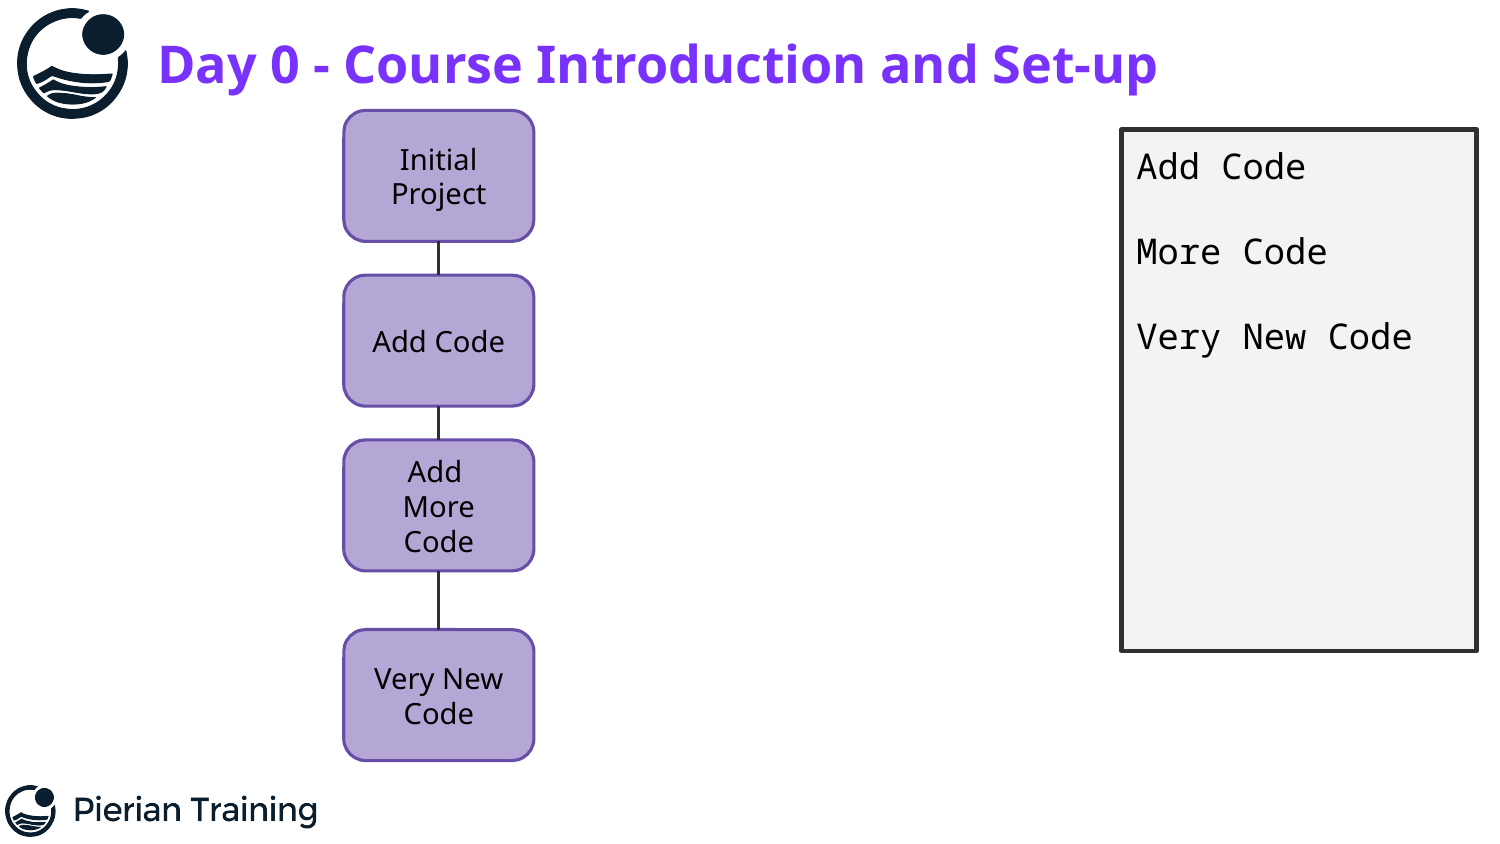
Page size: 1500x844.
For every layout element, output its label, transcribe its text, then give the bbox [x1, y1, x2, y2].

picture [16, 8, 128, 120]
text_box Initial Project [343, 110, 534, 242]
text_box Add More Code [343, 439, 534, 571]
text_box Add Code [343, 275, 534, 407]
text_box Very New Code [343, 629, 534, 761]
text_box Add Code More Code Very New Code [1121, 129, 1477, 651]
text_box Day 0 - Course Introduction and Set-up [142, 16, 1432, 110]
picture [4, 785, 318, 837]
